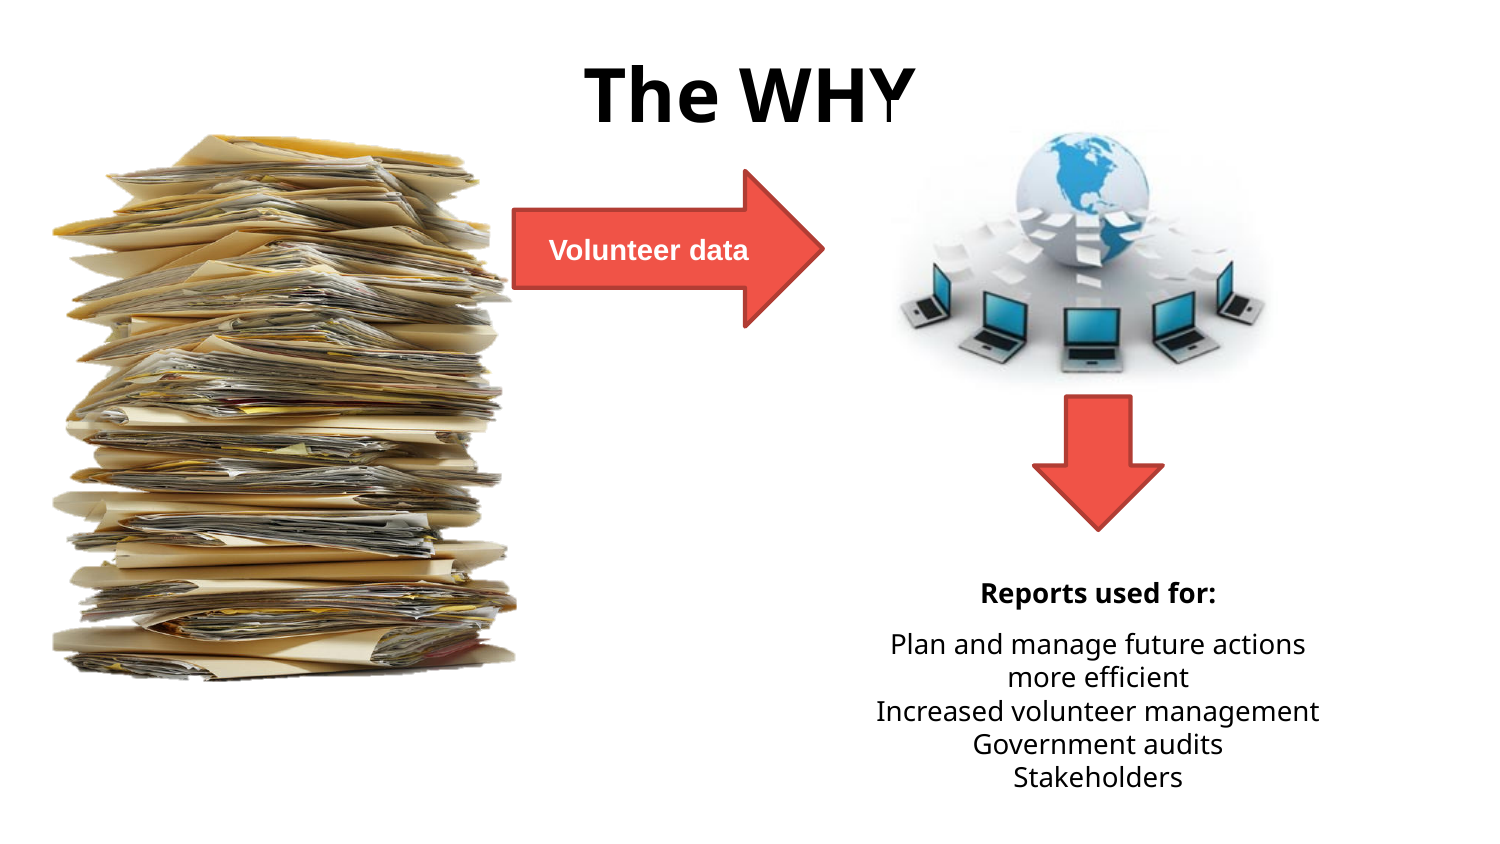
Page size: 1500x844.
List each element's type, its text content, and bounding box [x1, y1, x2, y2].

text_box Volunteer data [521, 168, 825, 329]
text_box Reports used for: Plan and manage future actions more efficient Increased volunteer management Government audits Stakeholders [850, 547, 1346, 821]
text_box [1031, 404, 1165, 533]
title The WHY [51, 23, 1449, 162]
picture [890, 100, 1278, 397]
picture [50, 133, 517, 682]
